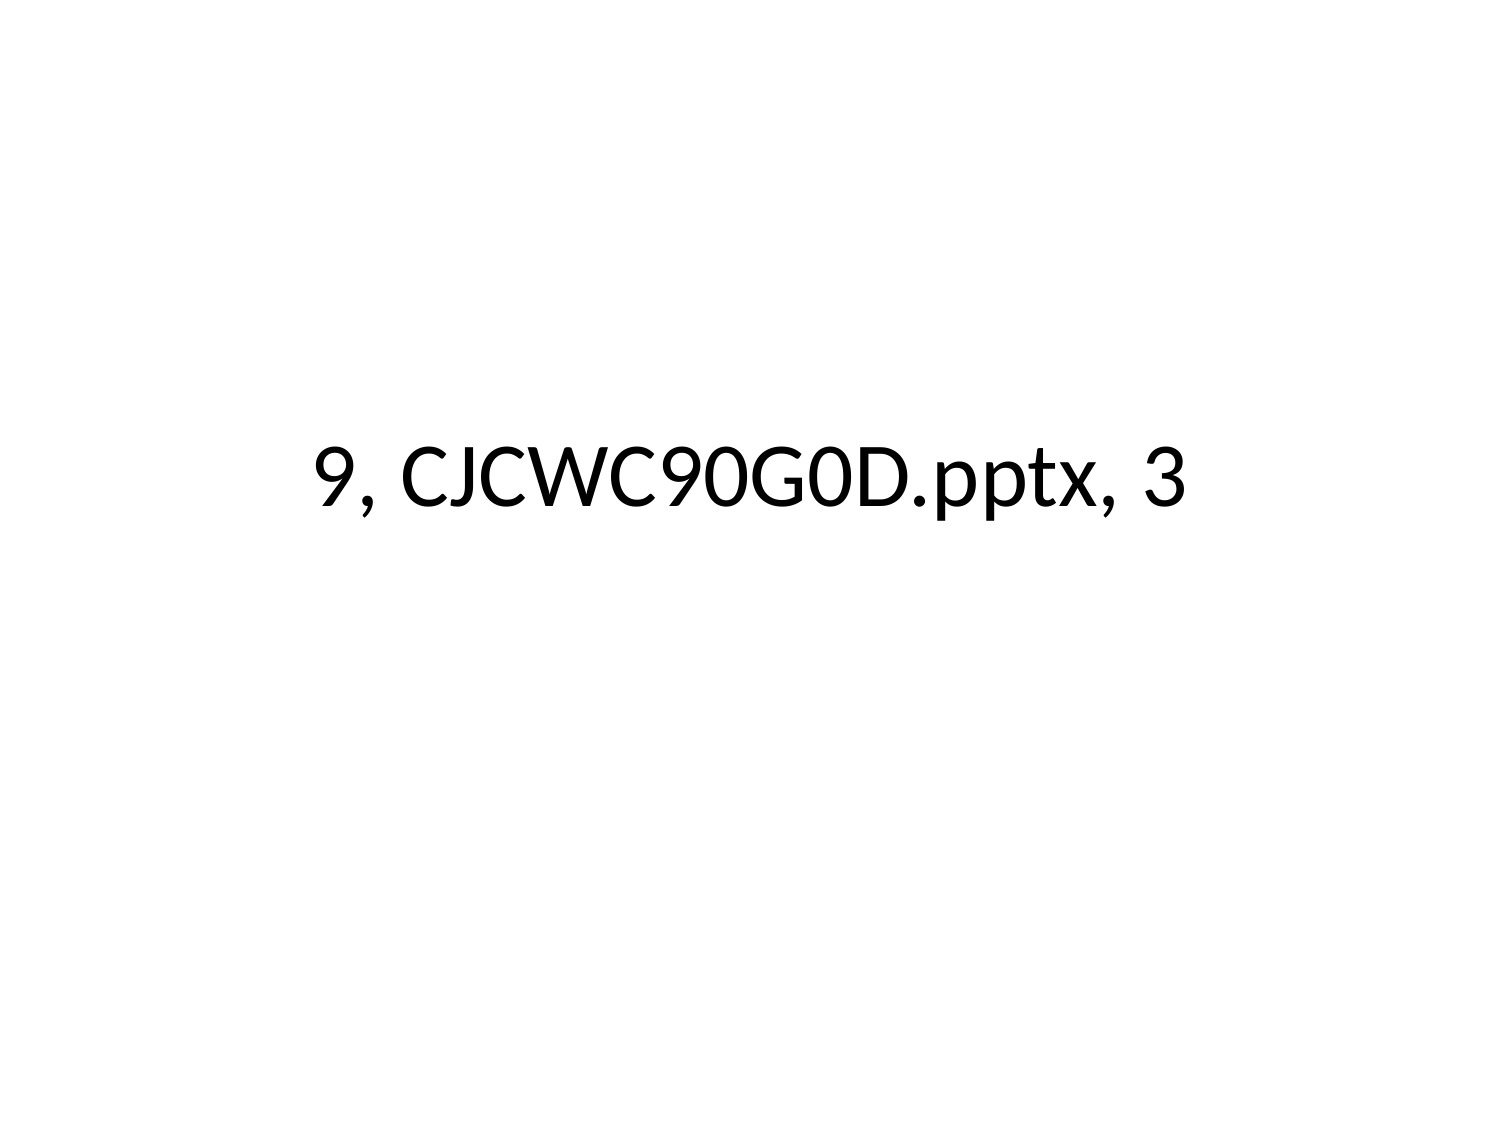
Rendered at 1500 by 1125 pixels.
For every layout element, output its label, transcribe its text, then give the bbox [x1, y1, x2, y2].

title 9, CJCWC90G0D.pptx, 3 [112, 349, 1388, 591]
